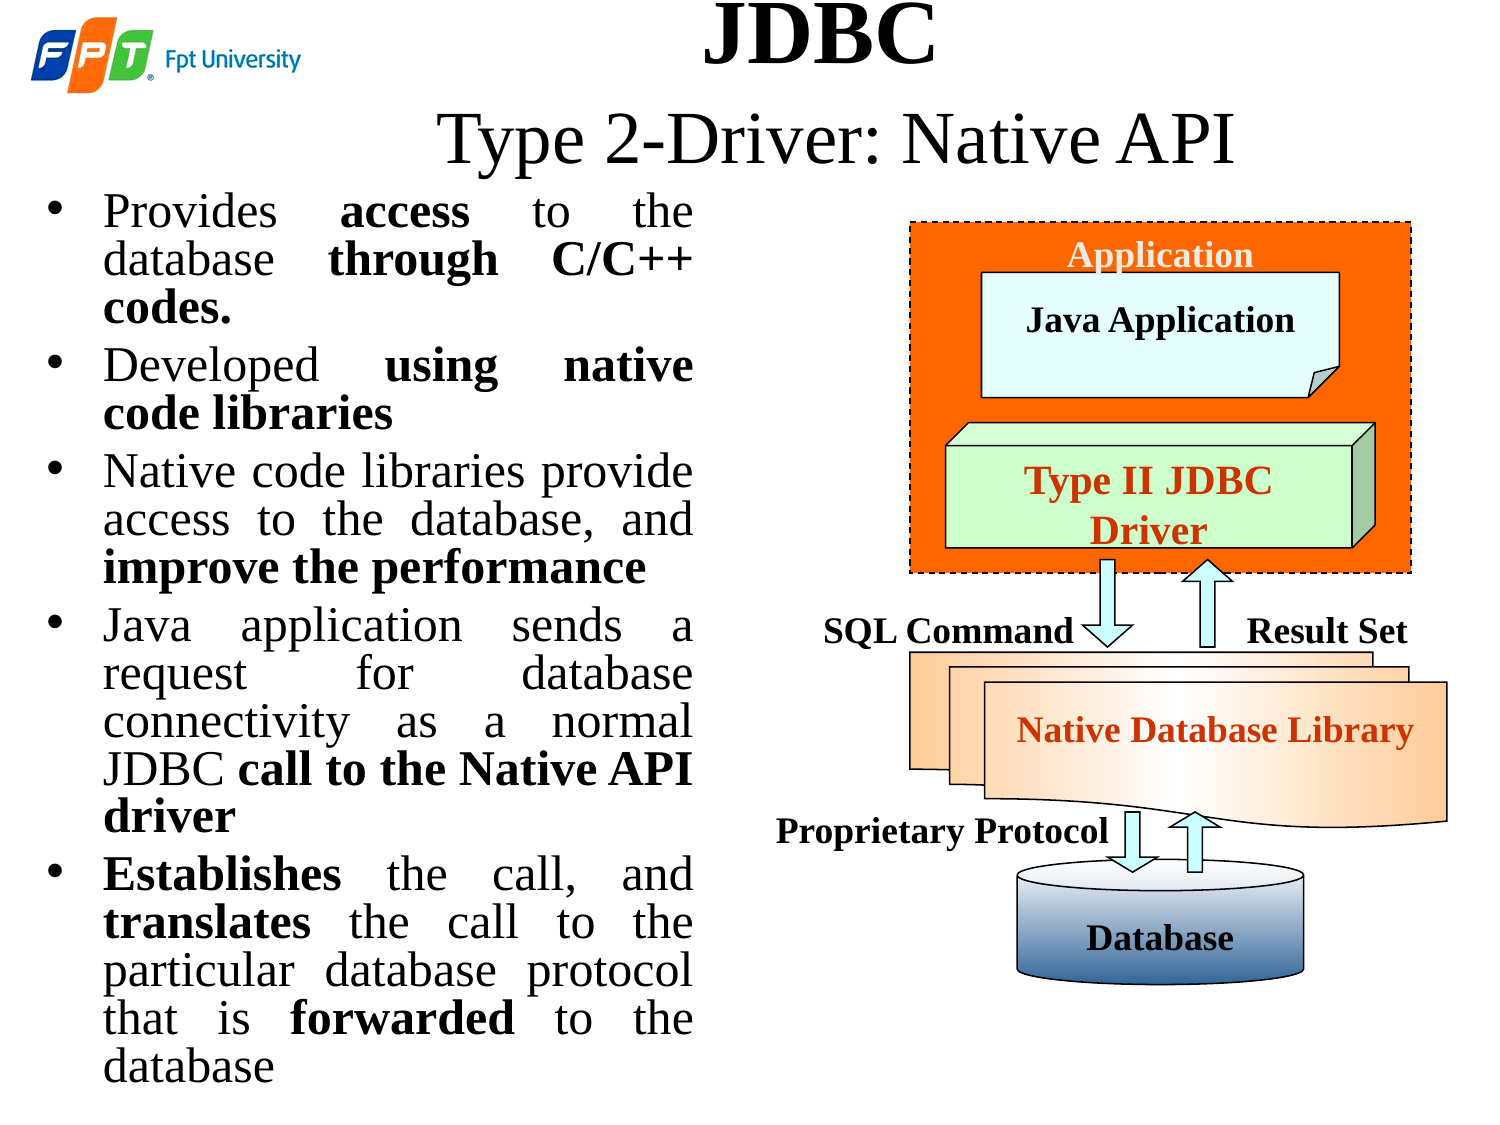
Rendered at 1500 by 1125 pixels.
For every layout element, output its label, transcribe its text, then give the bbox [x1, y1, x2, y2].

text_box [1082, 559, 1133, 648]
picture [0, 0, 143, 122]
text_box Result Set [1231, 598, 1483, 649]
text_box Database [1017, 860, 1304, 985]
text_box SQL Command [695, 598, 1089, 649]
text_box [1170, 811, 1221, 873]
text_box Java Application [981, 273, 1340, 398]
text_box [946, 423, 1374, 445]
text_box [1107, 812, 1158, 873]
list Provides access to the database through C/C++ codes. Developed using native code libraries Native code libraries provide access to the database, and improve the performance Java application sends a request for database connectivity as a normal JDBC call to the Native API driver Establishes the call, and translates the call to the particular database protocol that is forwarded to the database [31, 181, 710, 1116]
text_box Application [981, 222, 1340, 273]
title JDBC Type 2-Driver: Native API [143, 0, 1500, 187]
text_box [1182, 559, 1233, 648]
text_box Proprietary Protocol [695, 798, 1125, 849]
text_box [909, 222, 1411, 574]
text_box Type II JDBC Driver [945, 422, 1376, 548]
text_box Native Database Library [909, 652, 1447, 828]
